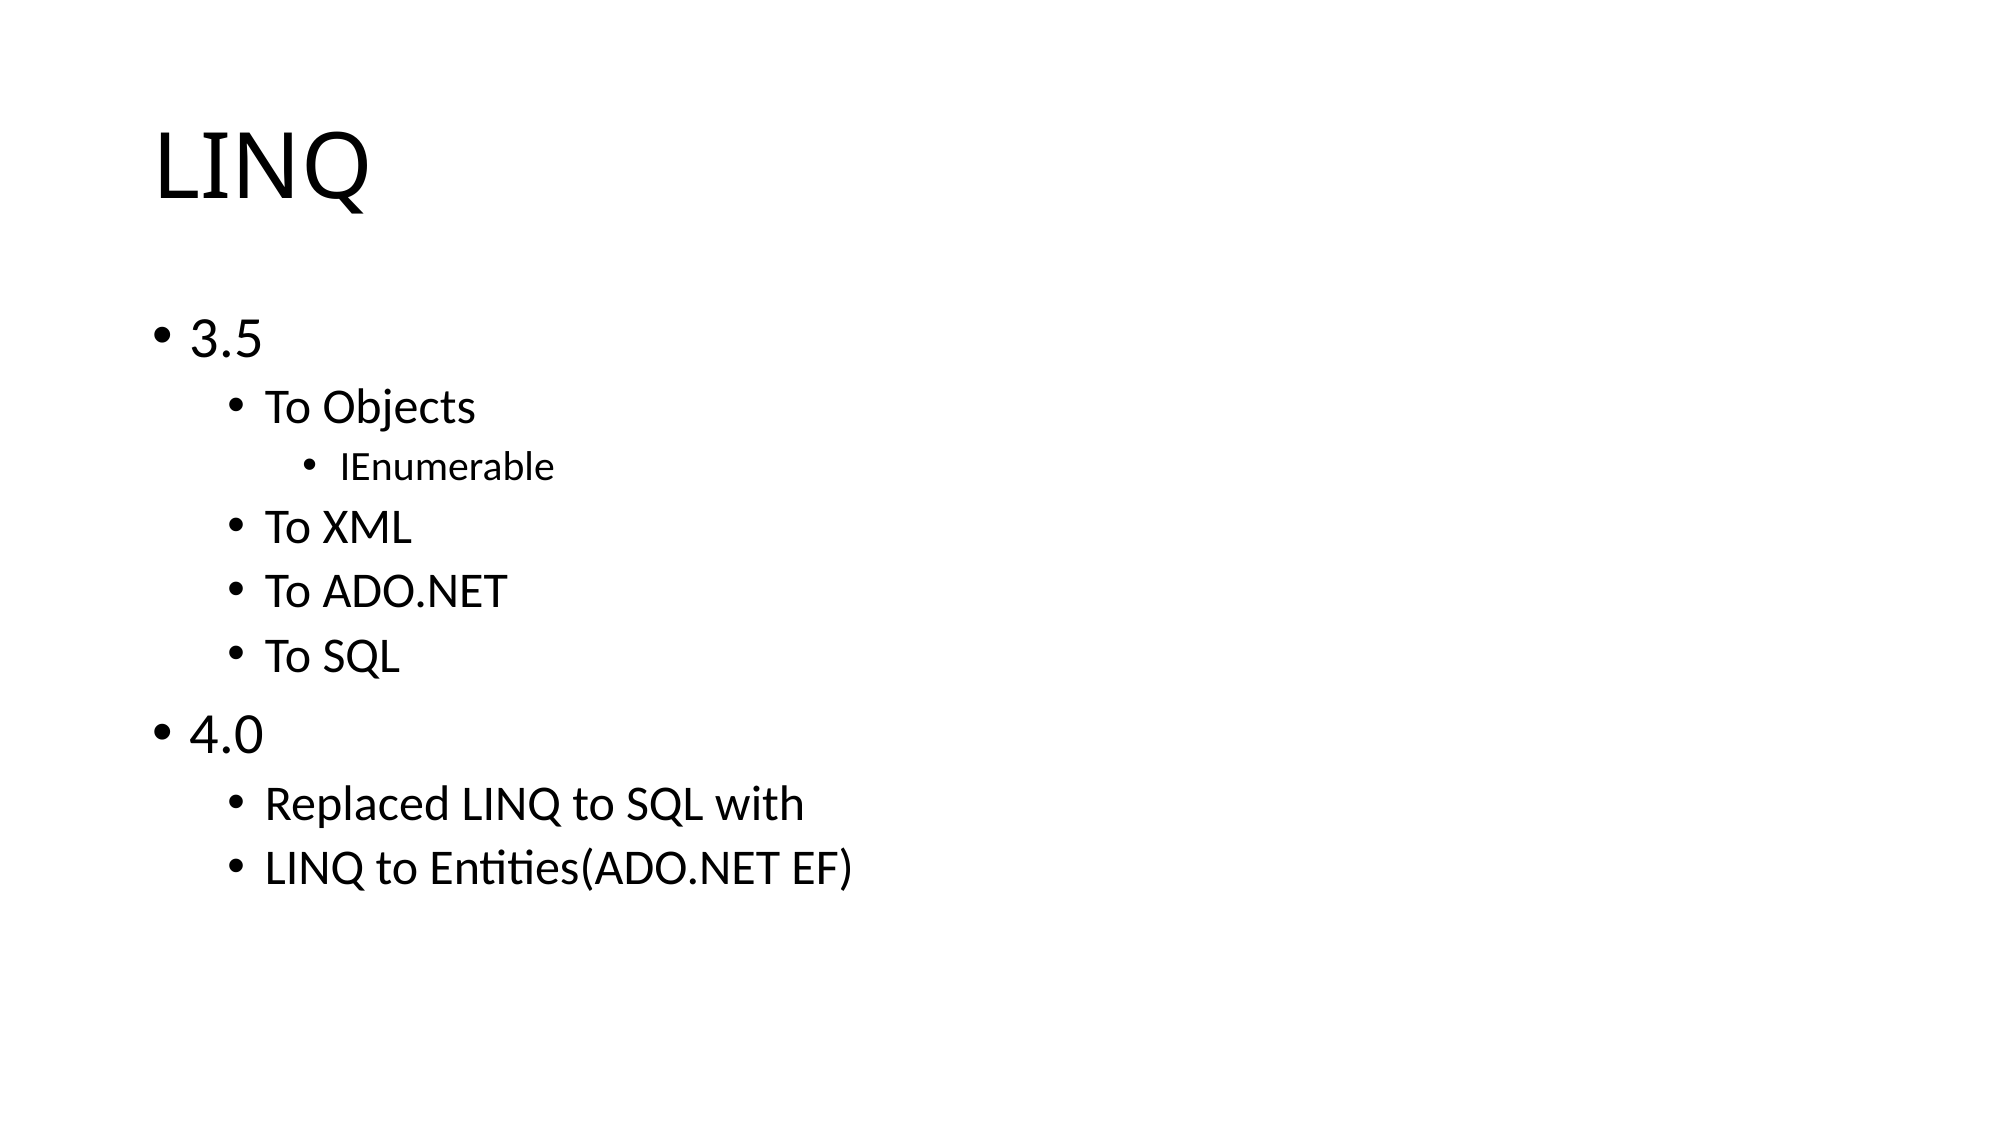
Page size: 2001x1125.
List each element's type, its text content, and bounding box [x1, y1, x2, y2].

title LINQ [137, 59, 1863, 278]
list 3.5 To Objects IEnumerable To XML To ADO.NET To SQL 4.0 Replaced LINQ to SQL with LINQ to Entities(ADO.NET EF) [137, 299, 1863, 1014]
